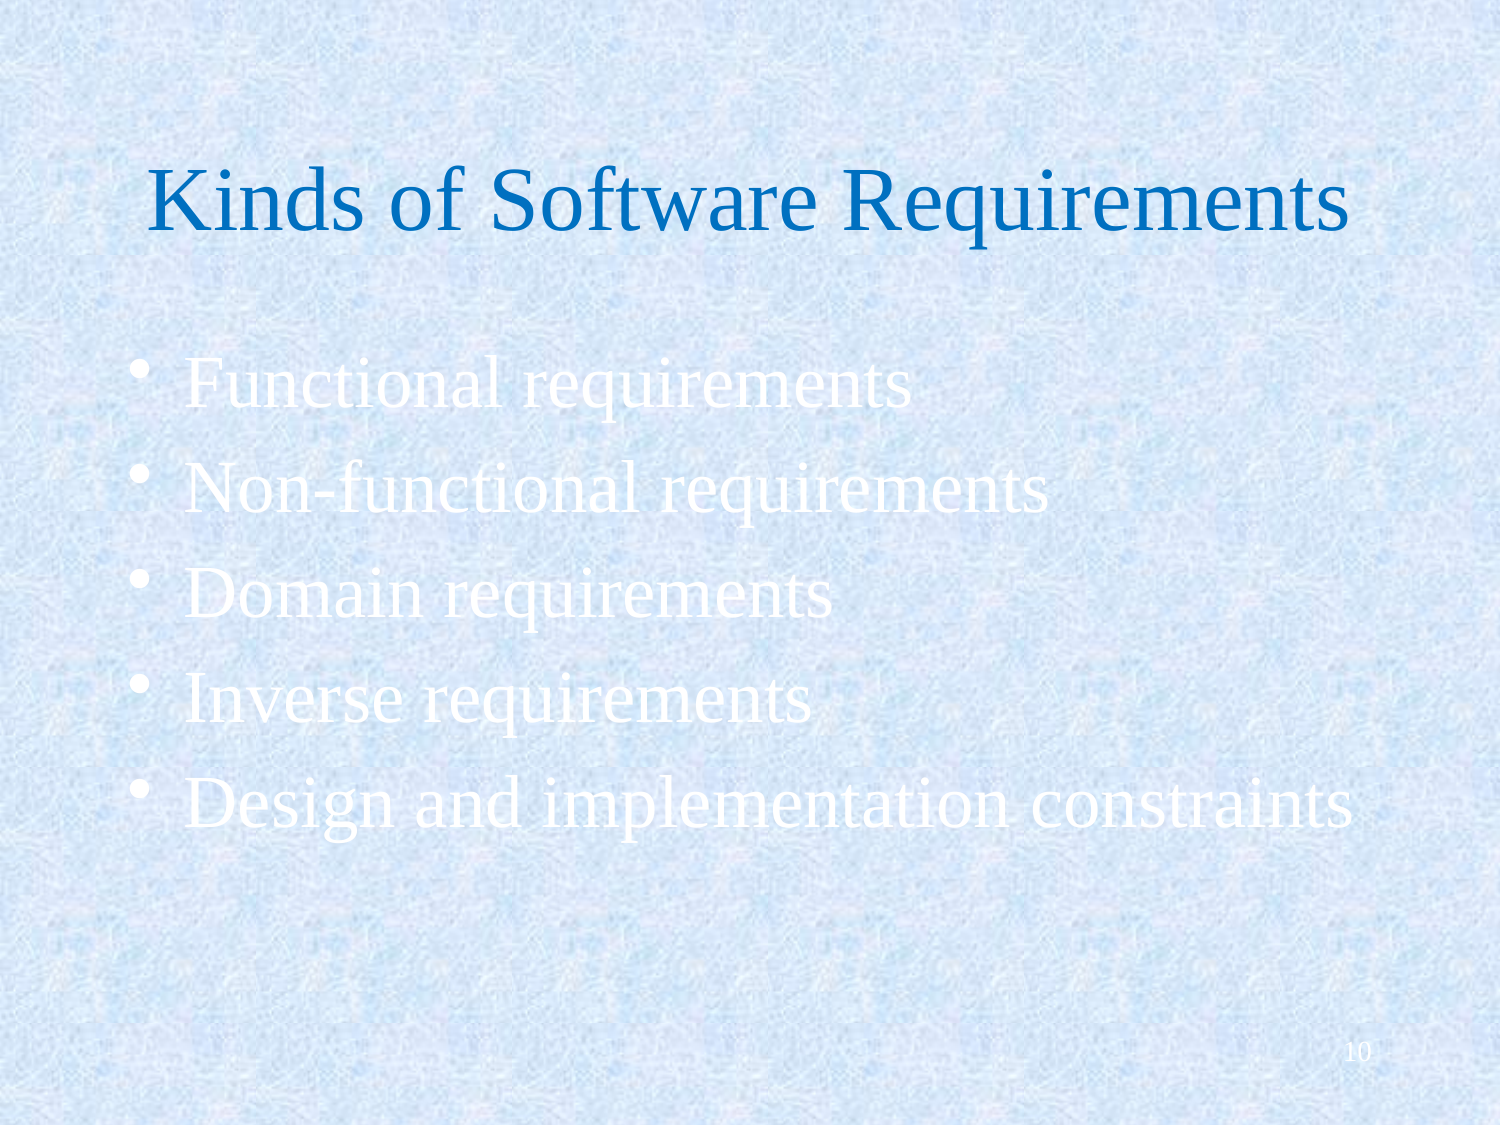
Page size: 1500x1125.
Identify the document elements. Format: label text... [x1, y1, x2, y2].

title Kinds of Software Requirements [112, 99, 1388, 288]
slide_number 10 [1074, 1025, 1388, 1100]
picture [0, 0, 1500, 1125]
list Functional requirements Non-functional requirements Domain requirements Inverse requirements Design and implementation constraints [112, 324, 1388, 1000]
